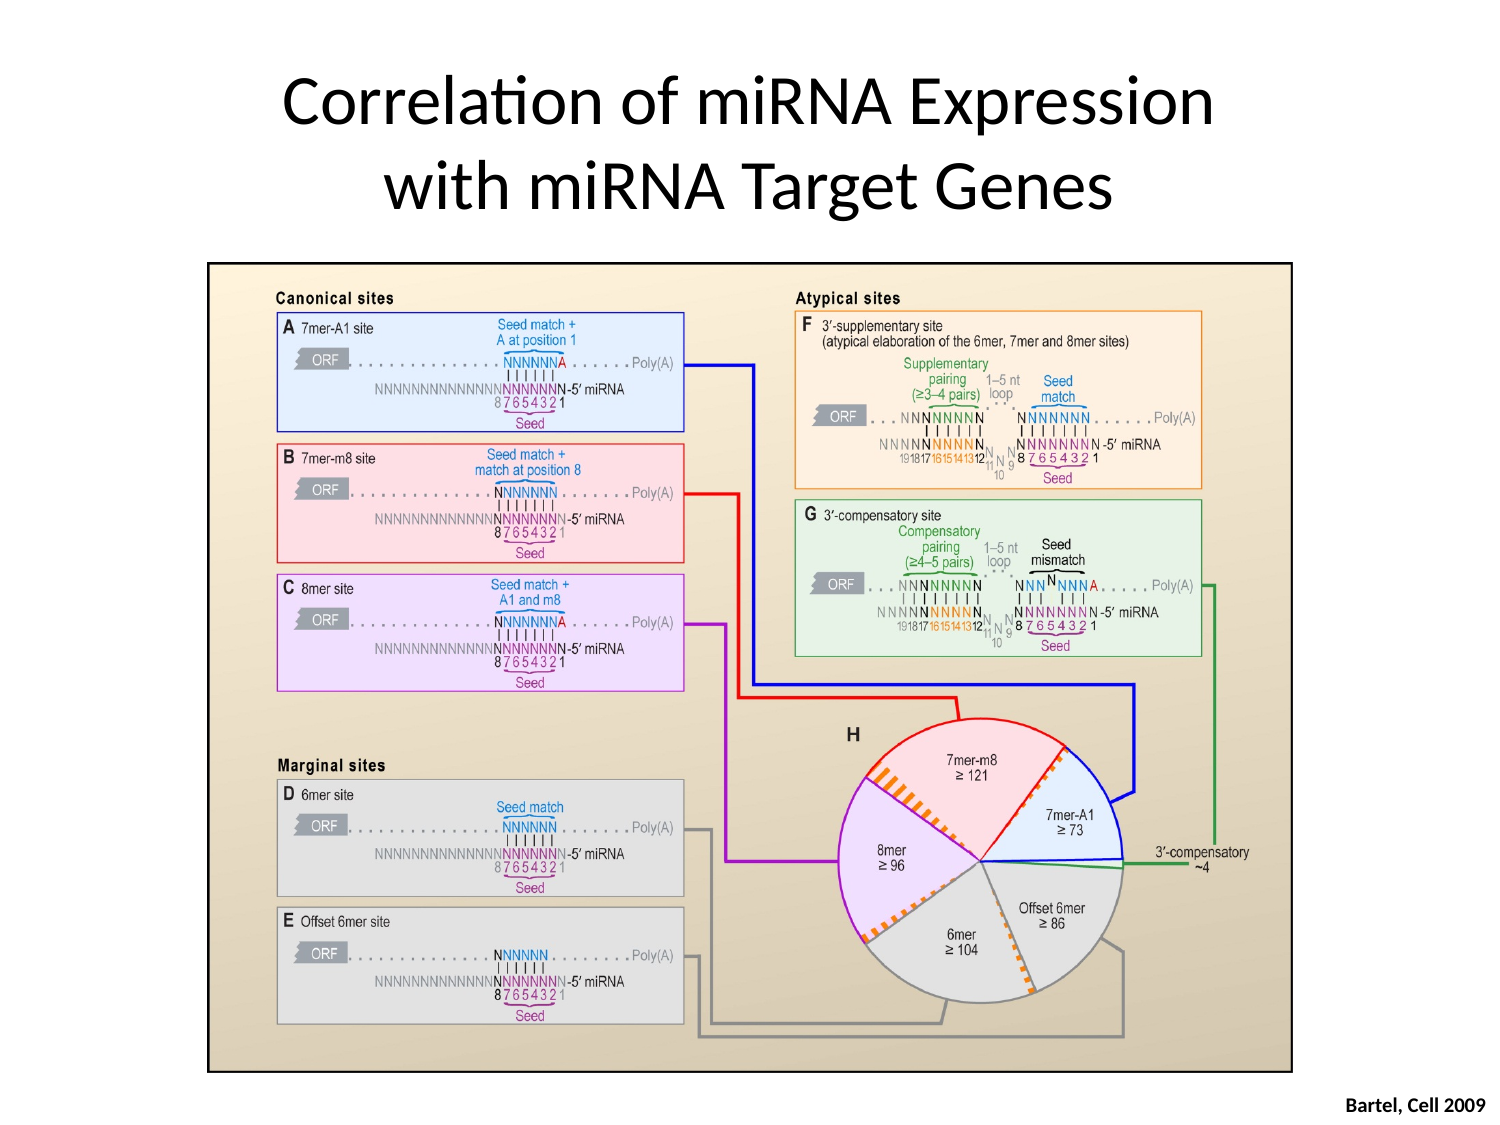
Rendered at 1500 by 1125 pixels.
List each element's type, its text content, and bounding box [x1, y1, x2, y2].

text_box Bartel, Cell 2009 [1330, 1084, 1500, 1125]
title Correlation of miRNA Expression with miRNA Target Genes [75, 45, 1425, 233]
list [207, 262, 1293, 1073]
